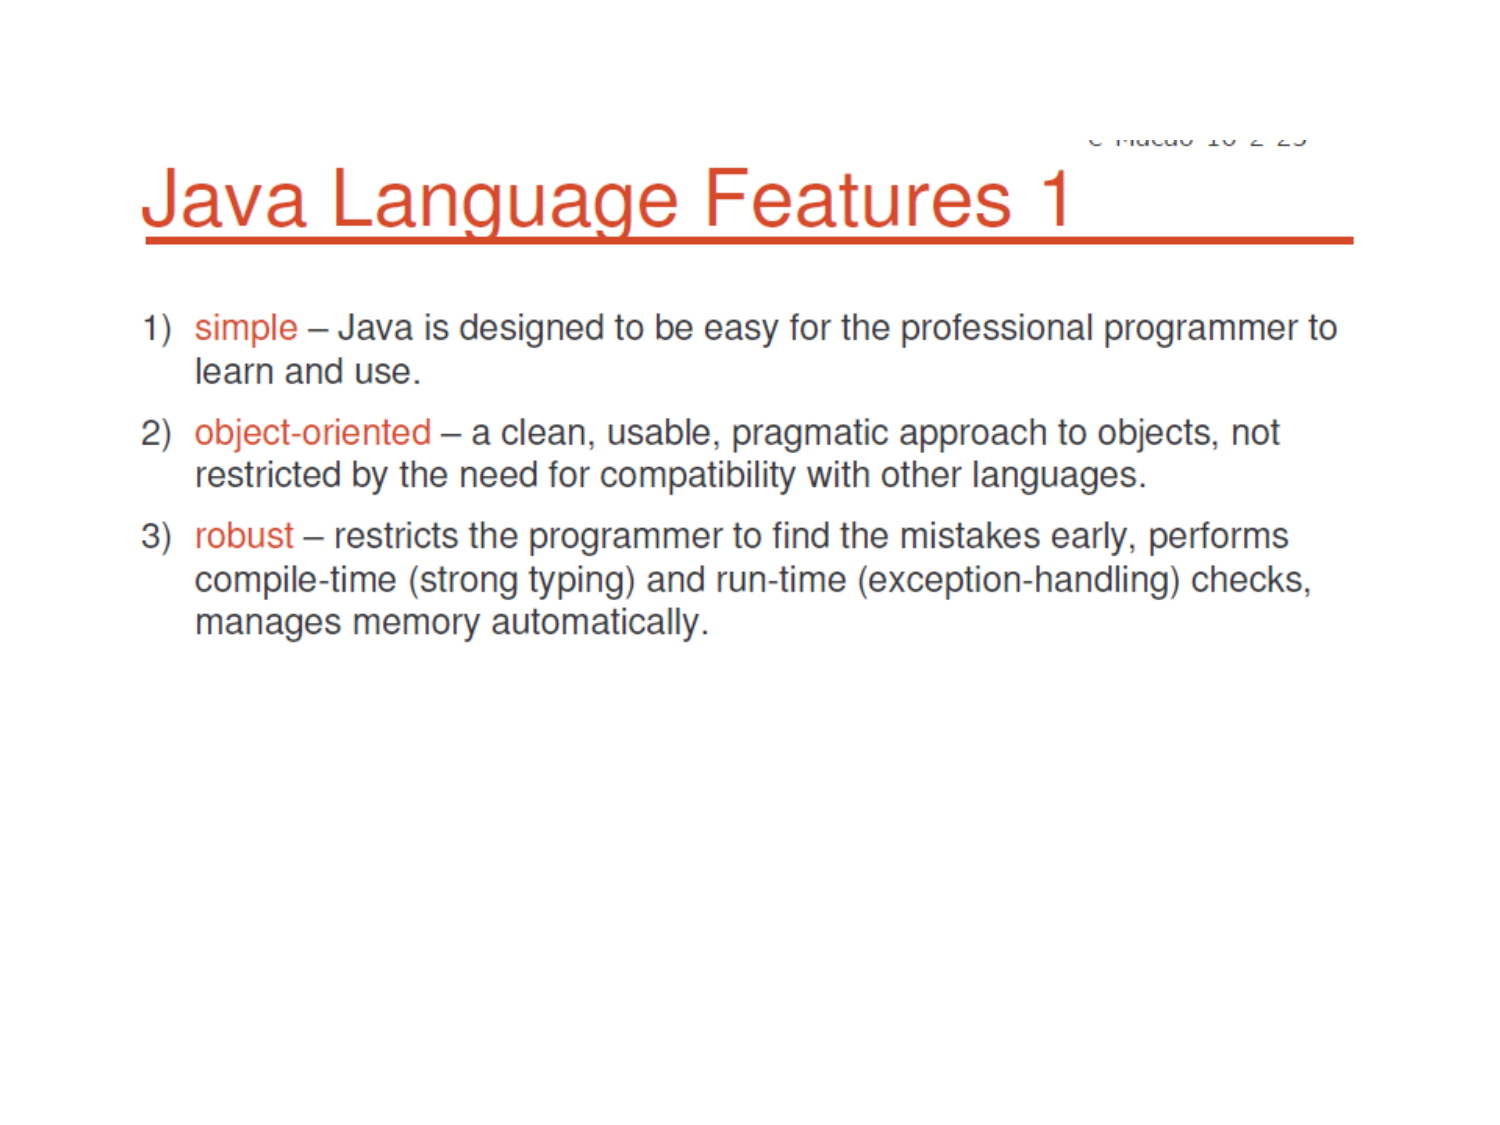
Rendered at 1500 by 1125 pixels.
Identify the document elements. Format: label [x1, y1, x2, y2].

picture [95, 140, 1405, 985]
